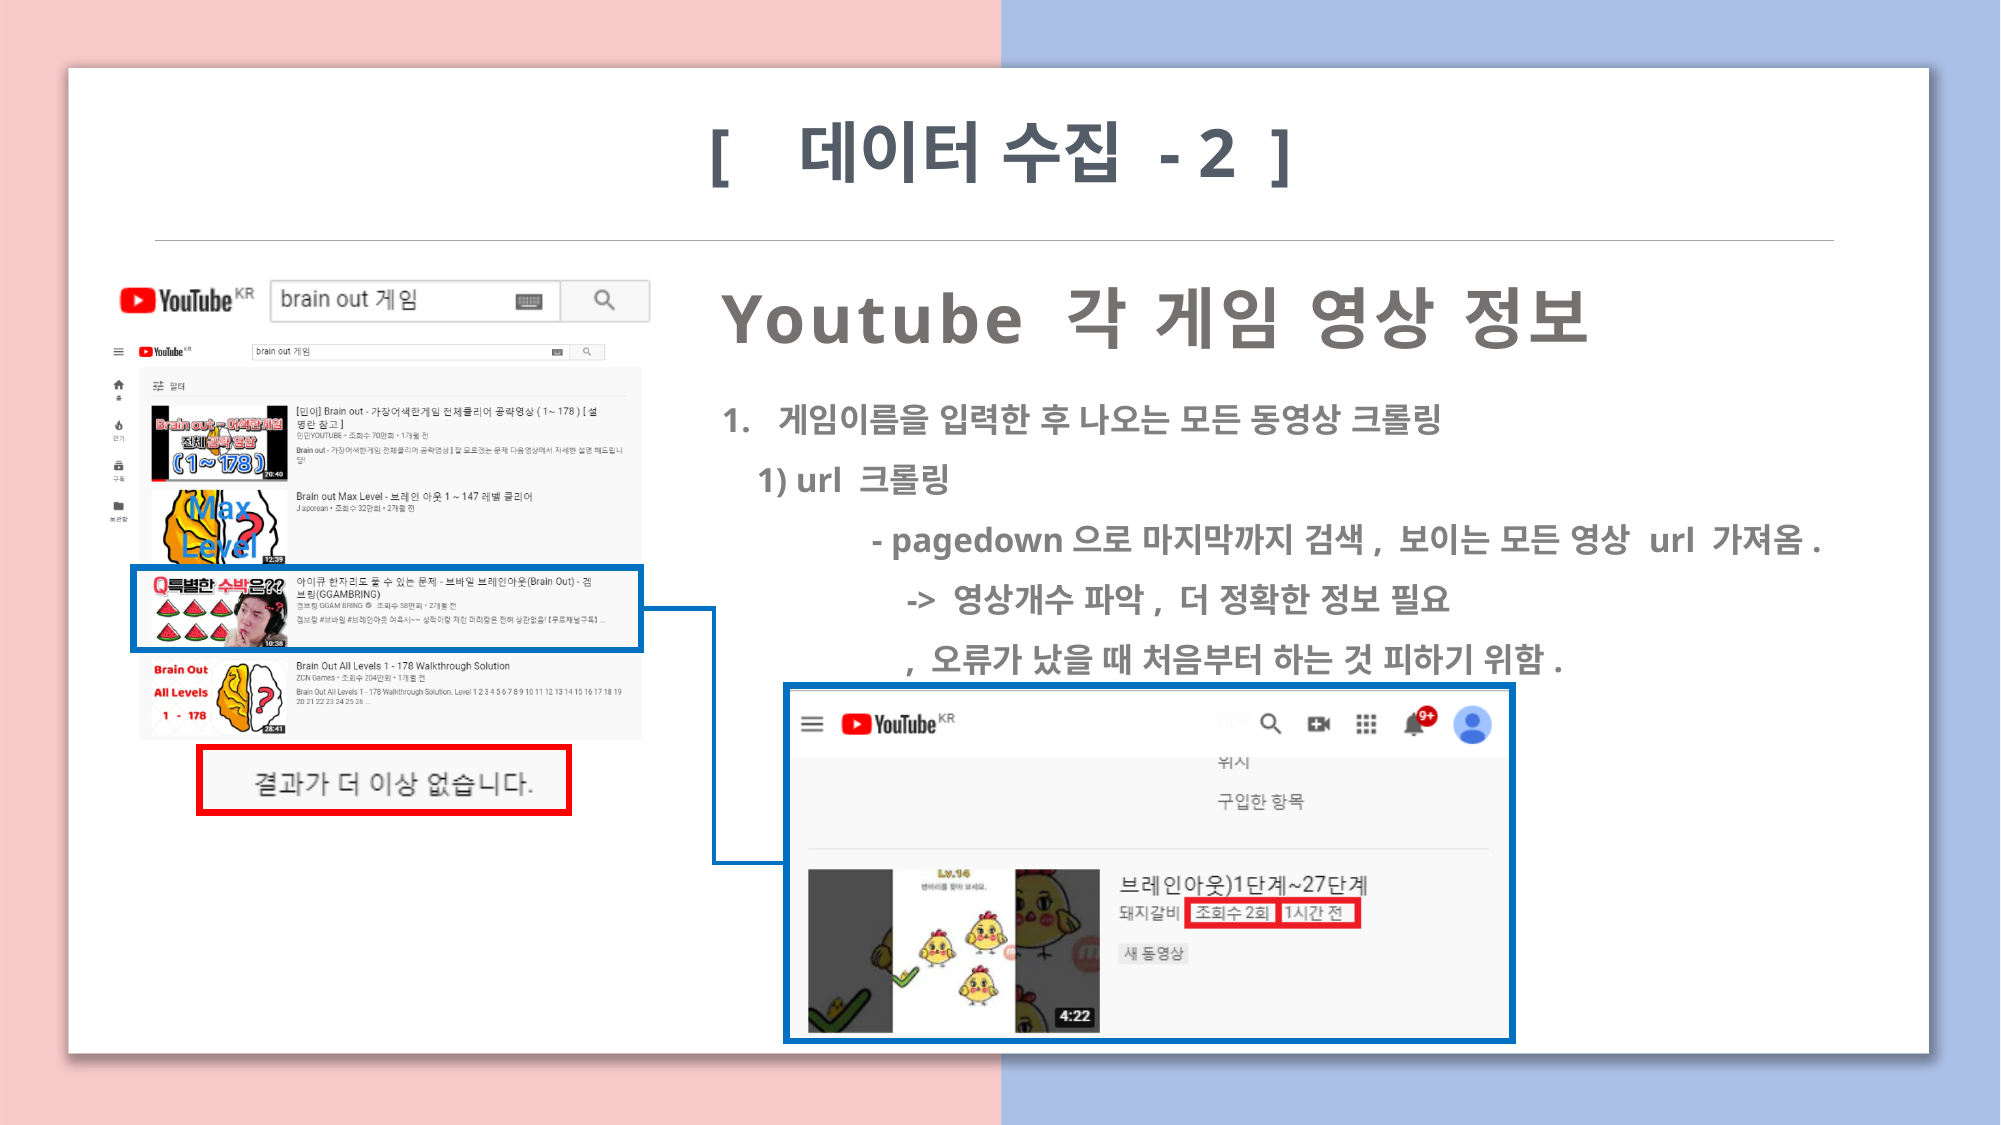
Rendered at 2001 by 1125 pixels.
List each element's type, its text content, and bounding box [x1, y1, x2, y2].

text_box [787, 685, 1513, 690]
picture [0, 0, 2001, 1125]
text_box [ 데이터 수집 - 2 ] [363, 102, 1639, 209]
text_box Youtube 각 게임 영상 정보 [707, 269, 1922, 365]
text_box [641, 608, 787, 864]
text_box 게임이름을 입력한 후 나오는 모든 동영상 크롤링 1) url 크롤링 - pagedown으로 마지막까지 검색, 보이는 모든 영상 url 가져옴. -> 영상개수 파악, 더 정확한 정보 필요 , 오류가 났을 때 처음부터 하는 것 피하기 위함. [707, 372, 1922, 747]
